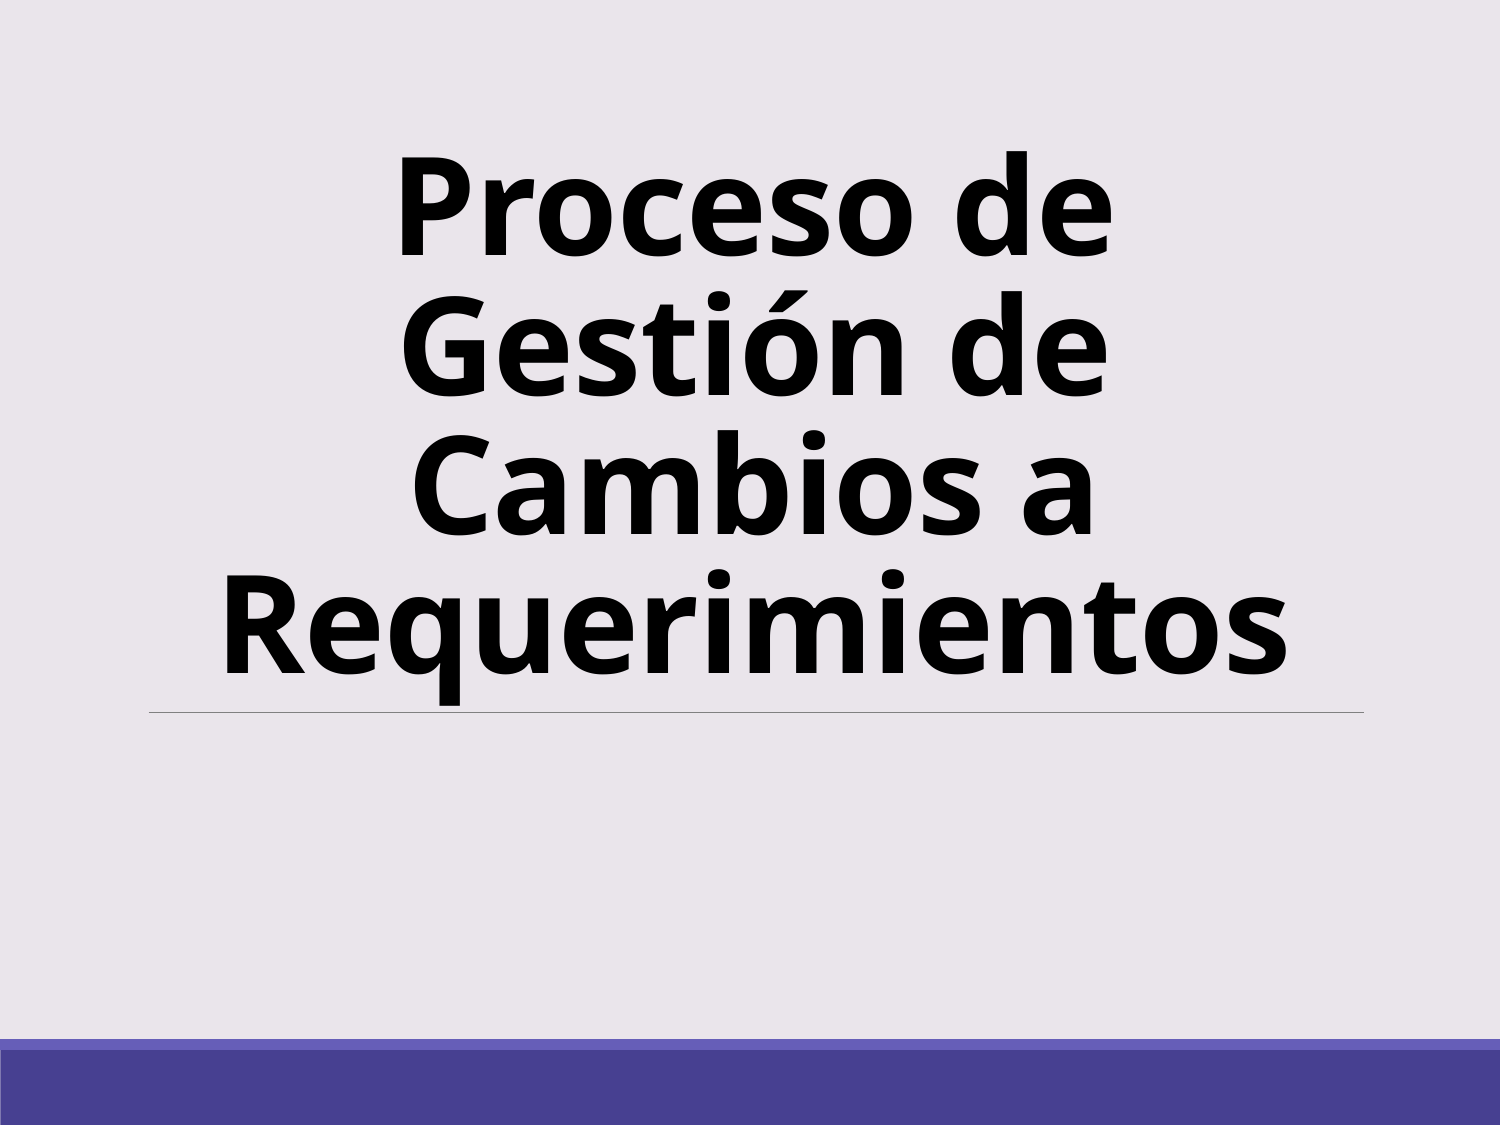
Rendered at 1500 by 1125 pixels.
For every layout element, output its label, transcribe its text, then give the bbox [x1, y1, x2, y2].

title Proceso de Gestión de Cambios a Requerimientos [135, 124, 1373, 710]
